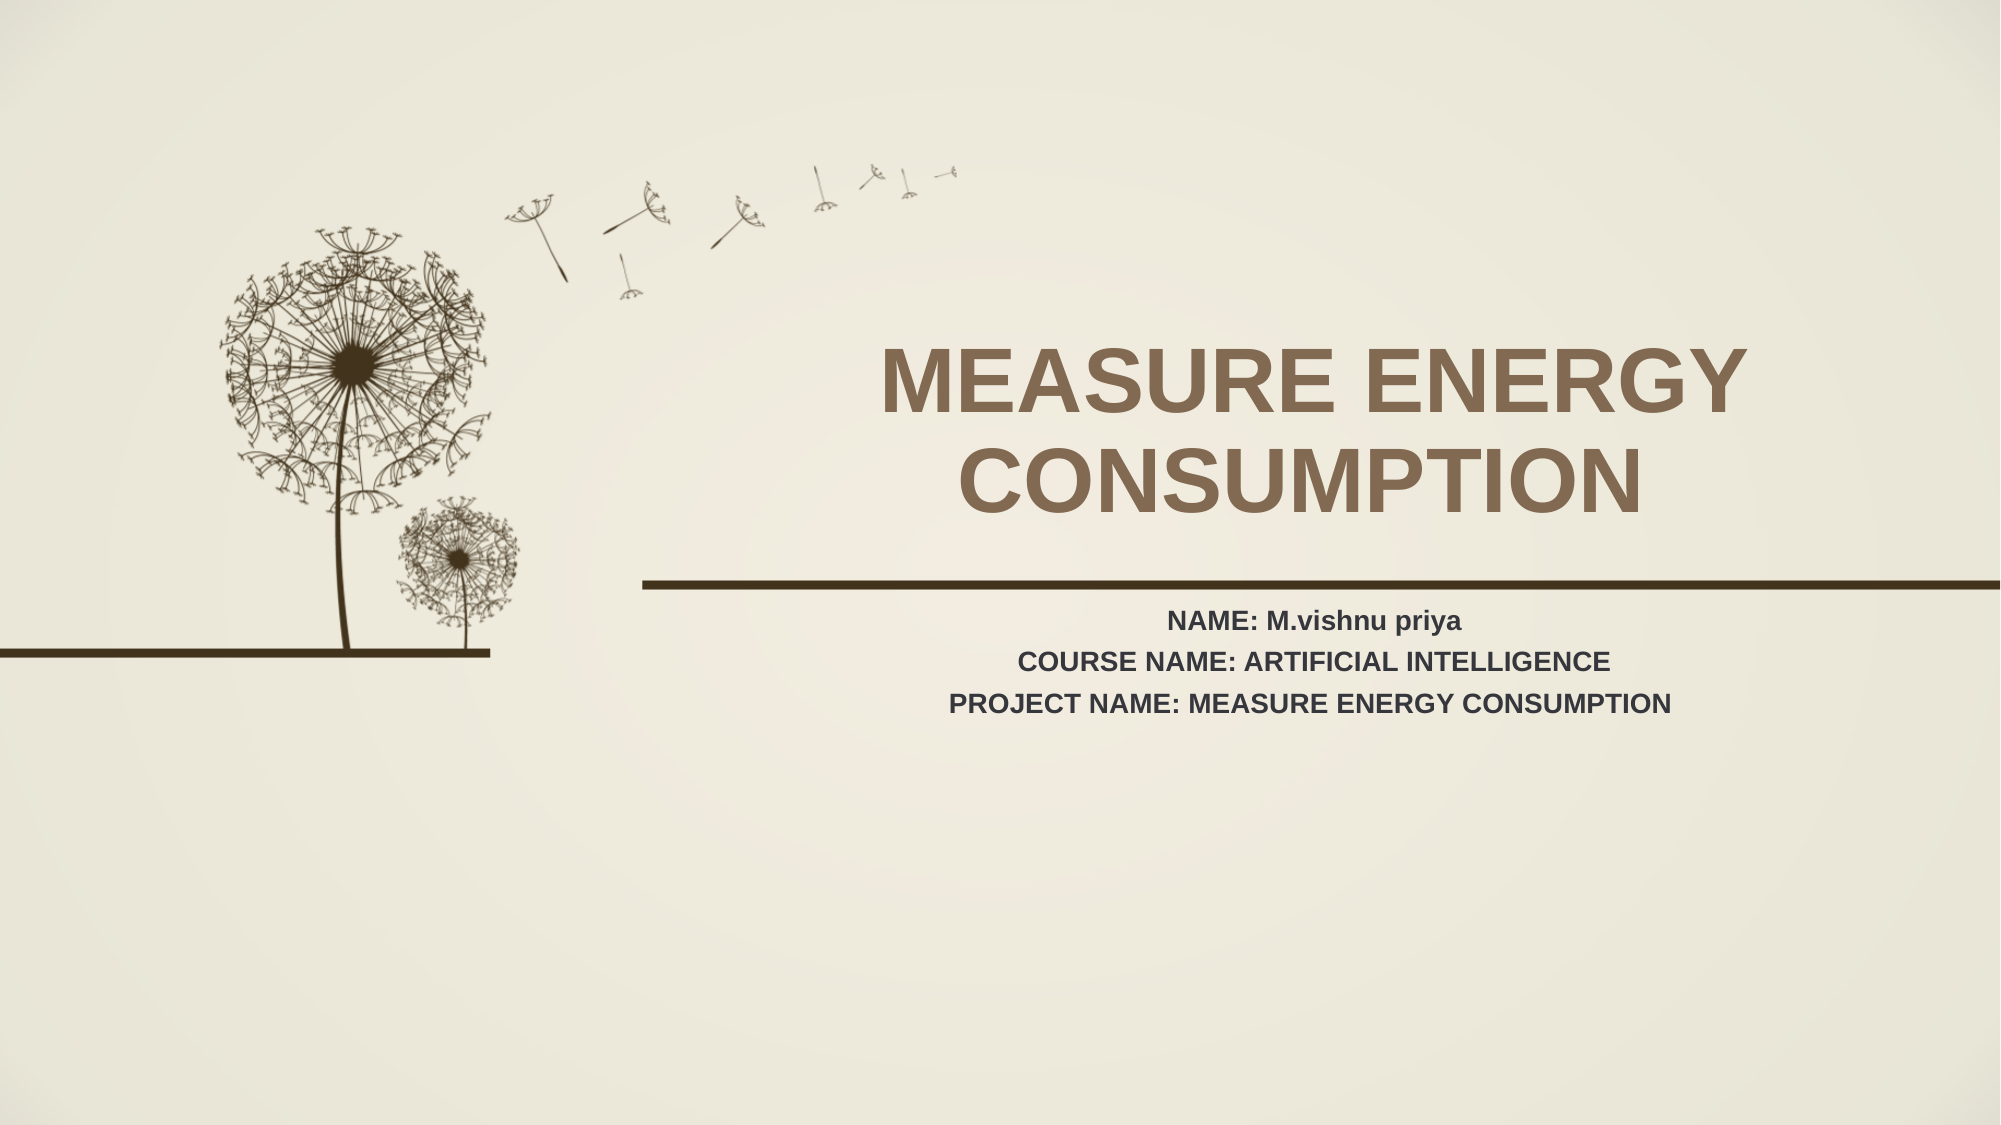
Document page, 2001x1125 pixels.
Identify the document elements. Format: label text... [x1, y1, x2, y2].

subtitle NAME: M.vishnu priya COURSE NAME: ARTIFICIAL INTELLIGENCE PROJECT NAME: MEASURE ENERGY CONSUMPTION [693, 598, 1936, 728]
picture [0, 0, 2001, 1125]
title MEASURE ENERGY CONSUMPTION [769, 326, 1860, 576]
